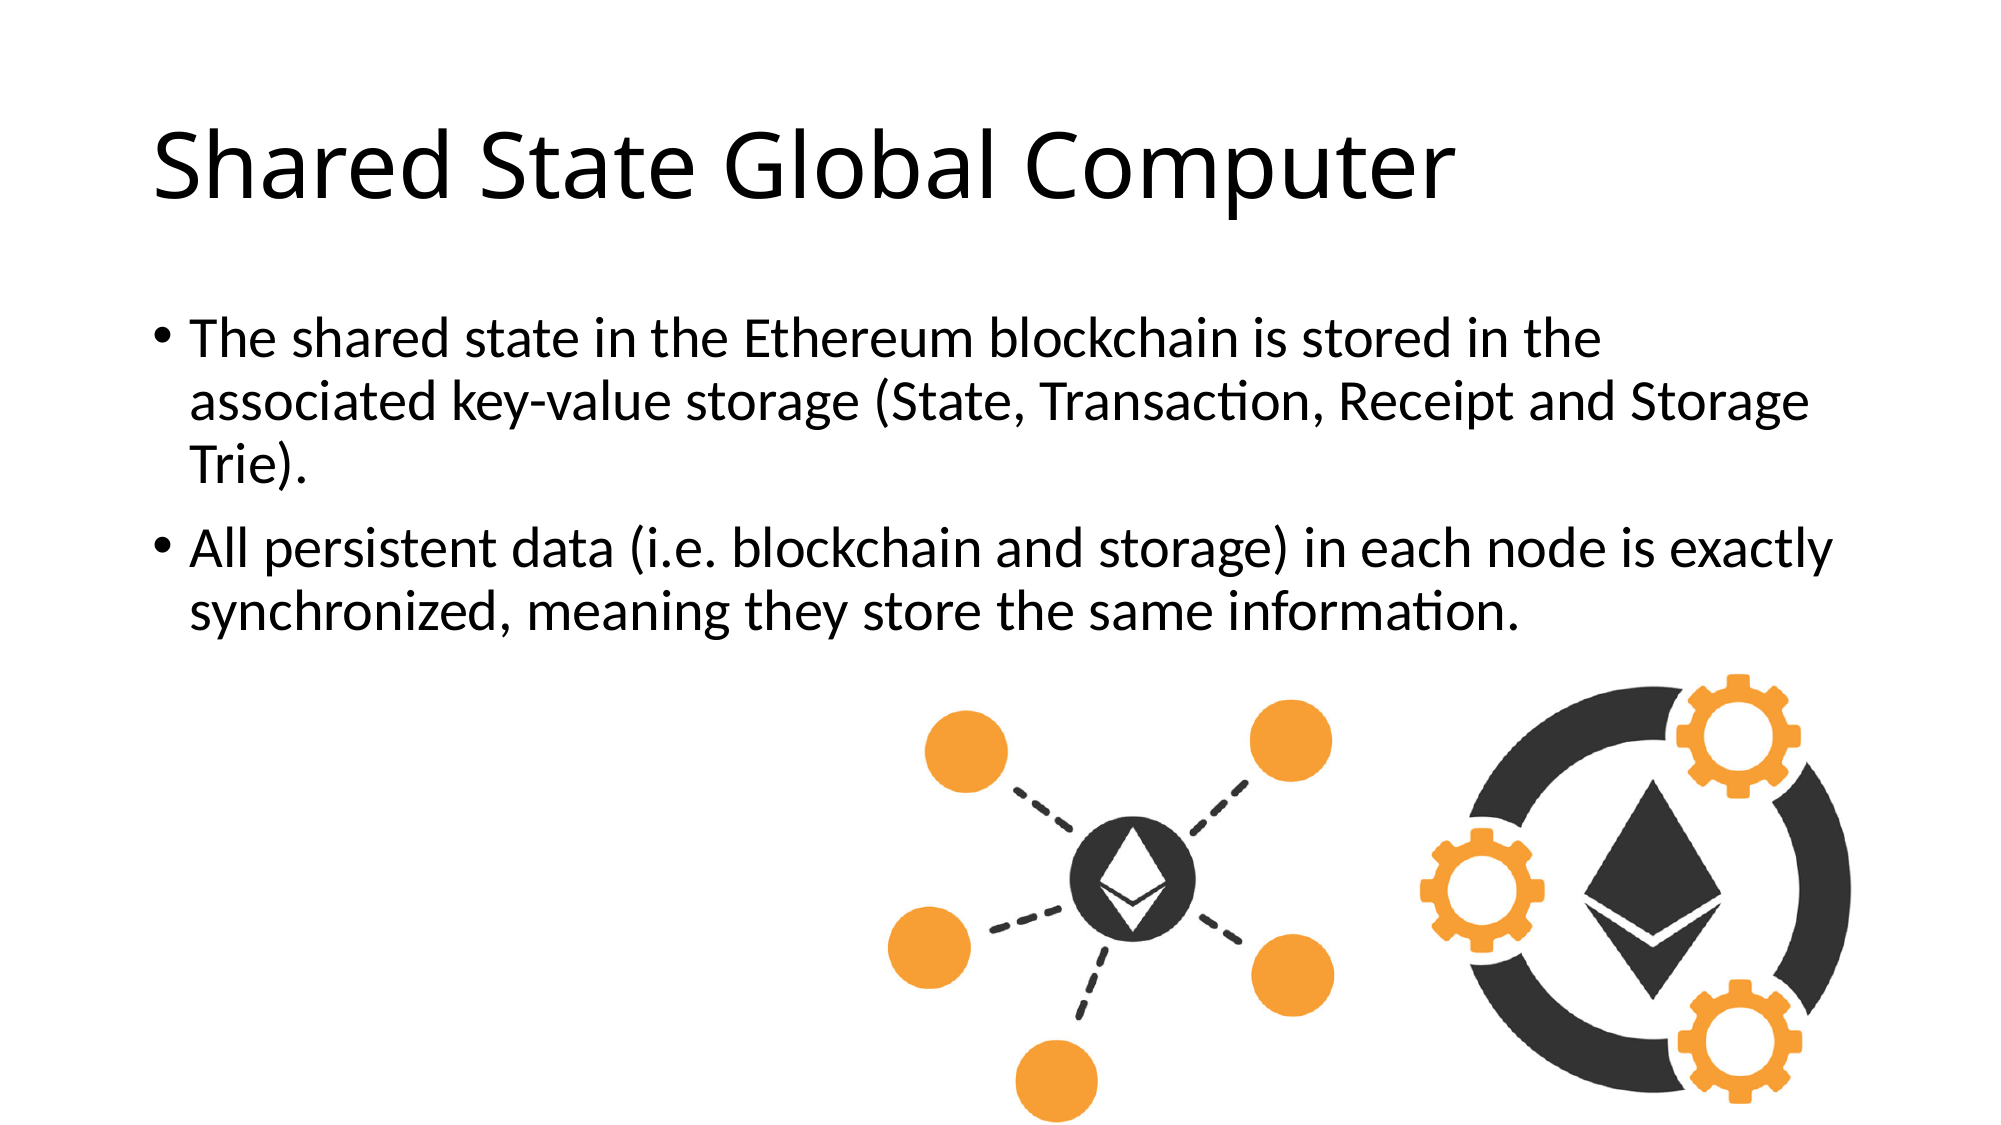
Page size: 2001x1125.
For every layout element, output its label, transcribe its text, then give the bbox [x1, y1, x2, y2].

title Shared State Global Computer [137, 59, 1863, 278]
picture [875, 669, 1343, 1125]
picture [1417, 670, 1863, 1104]
list The shared state in the Ethereum blockchain is stored in the associated key-value storage (State, Transaction, Receipt and Storage Trie). All persistent data (i.e. blockchain and storage) in each node is exactly synchronized, meaning they store the same information. [137, 299, 1863, 1014]
